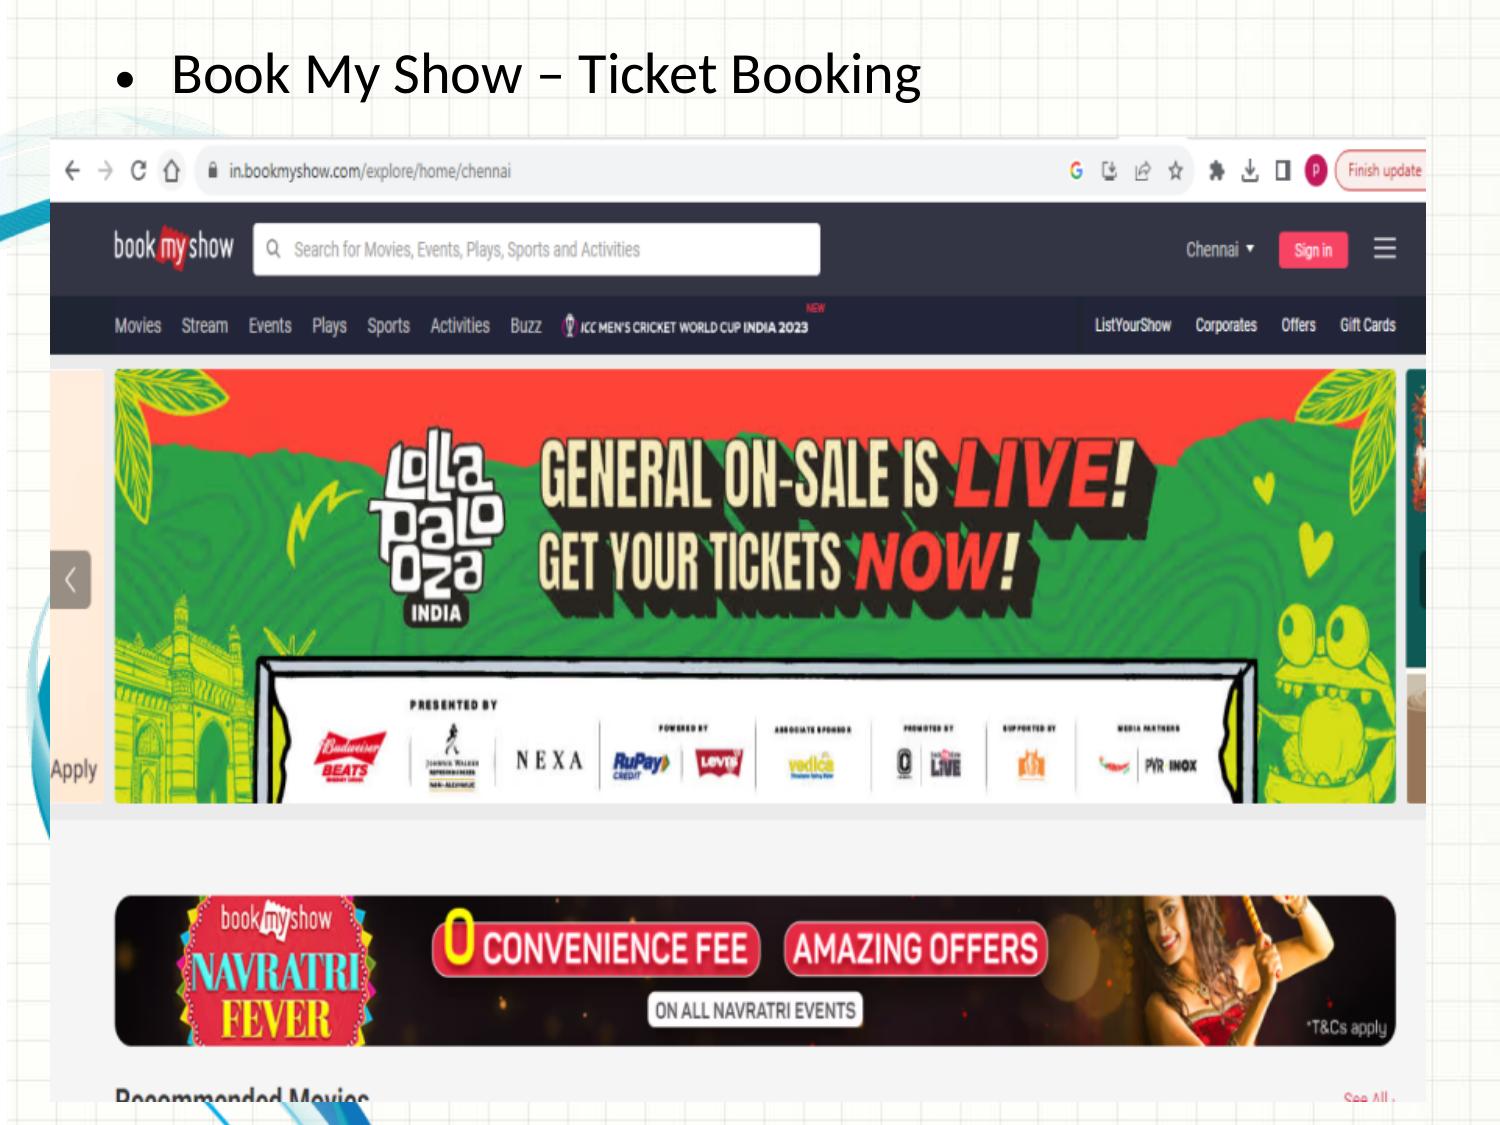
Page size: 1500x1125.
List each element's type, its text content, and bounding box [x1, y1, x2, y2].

text_box Book My Show – Ticket Booking [469, 42, 1426, 136]
picture [0, 0, 1500, 1125]
